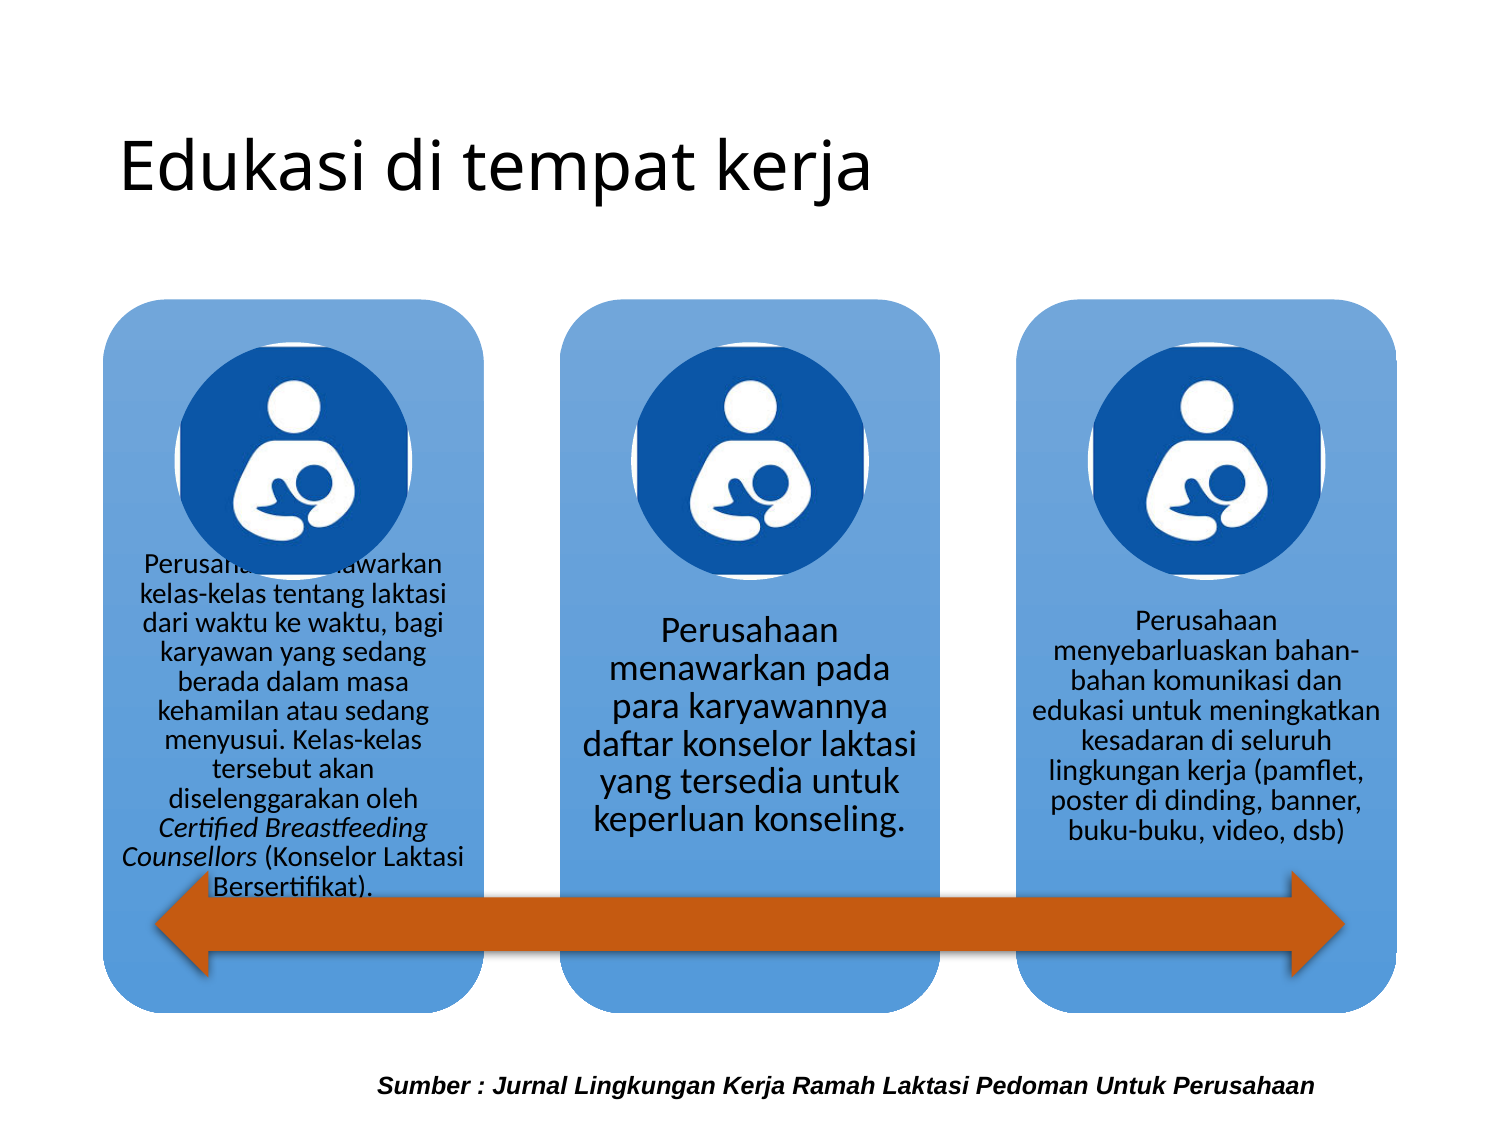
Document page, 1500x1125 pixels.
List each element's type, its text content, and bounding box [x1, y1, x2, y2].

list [103, 299, 1397, 1014]
text_box Sumber : Jurnal Lingkungan Kerja Ramah Laktasi Pedoman Untuk Perusahaan [362, 1061, 1500, 1107]
title Edukasi di tempat kerja [103, 59, 1397, 278]
